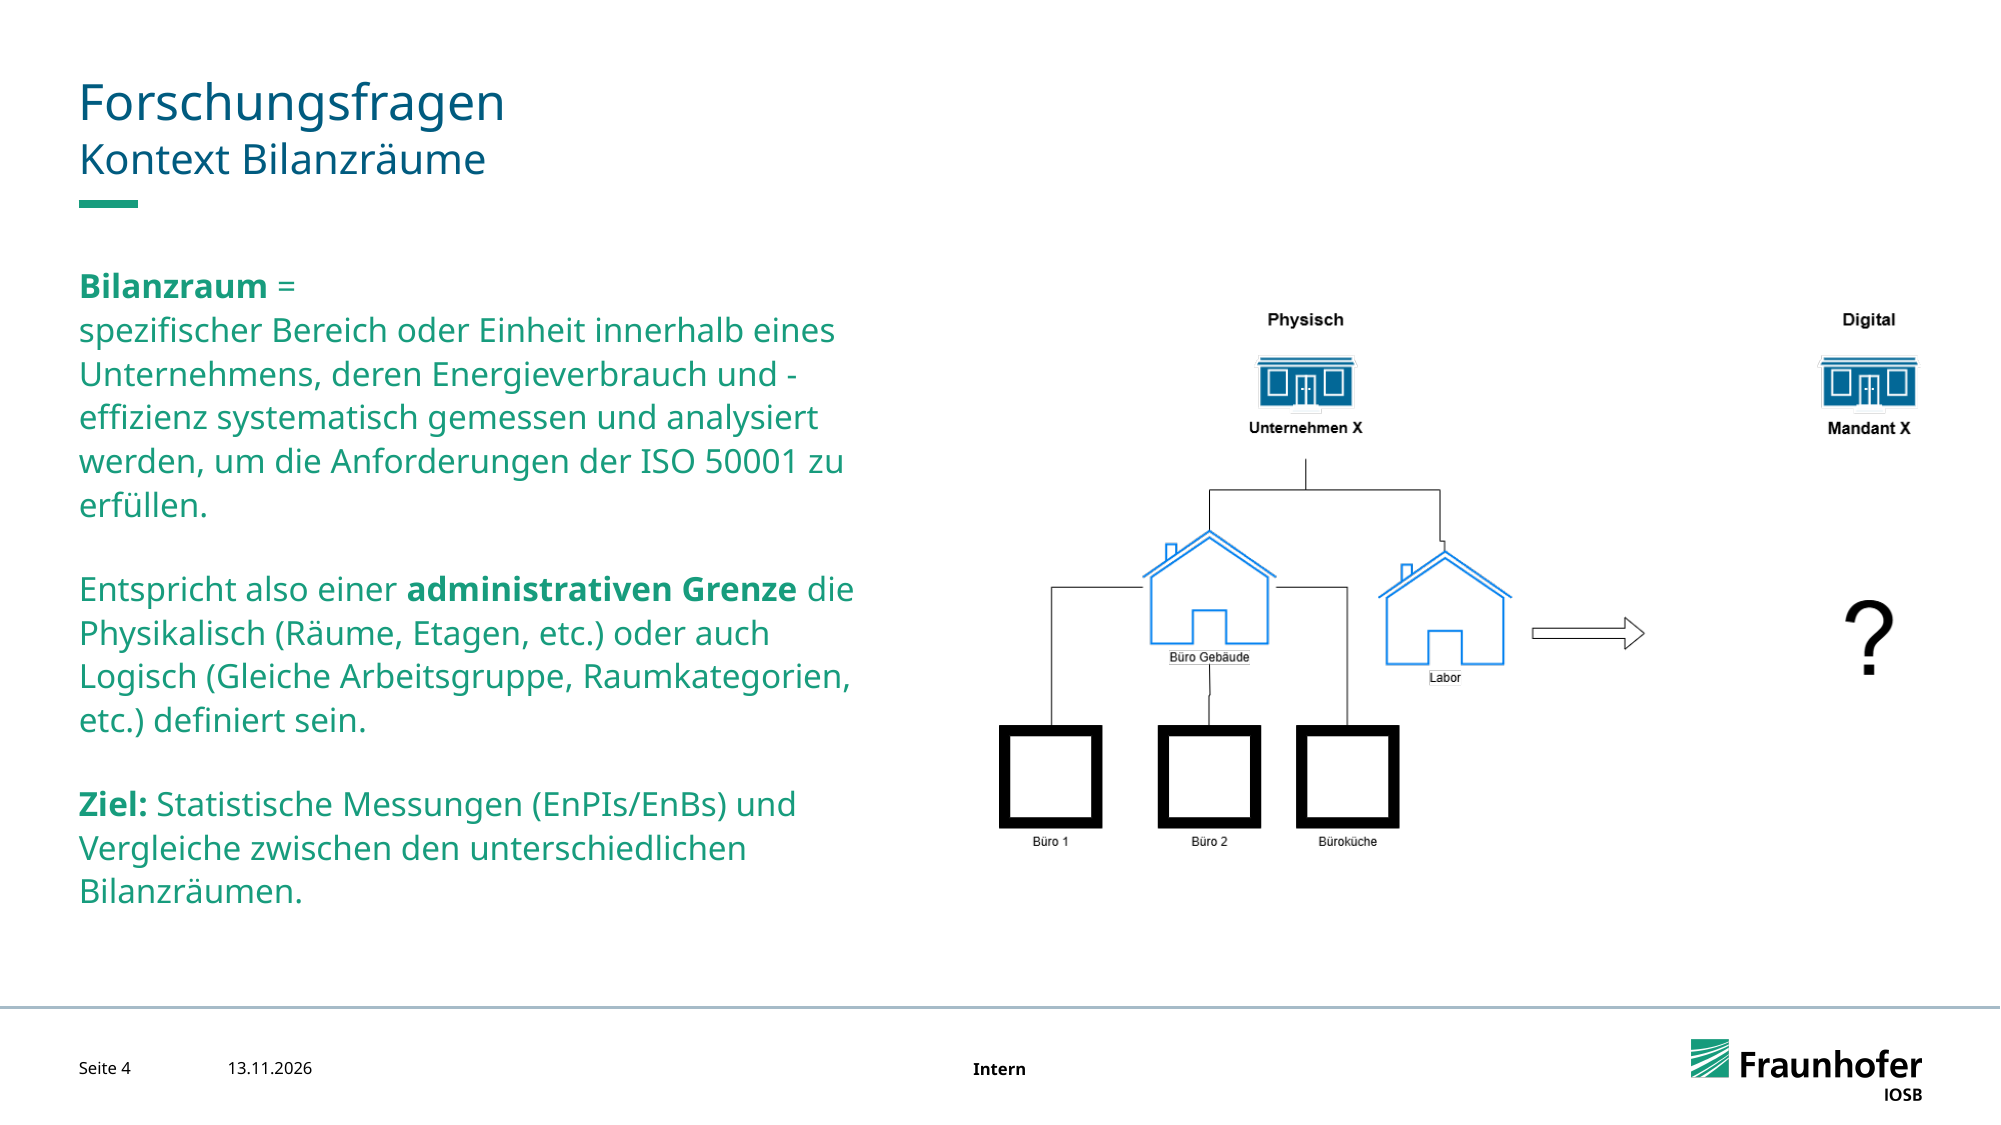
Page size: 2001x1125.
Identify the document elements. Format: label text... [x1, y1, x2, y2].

list Bilanzraum = spezifischer Bereich oder Einheit innerhalb eines Unternehmens, deren Energieverbrauch und -effizienz systematisch gemessen und analysiert werden, um die Anforderungen der ISO 50001 zu erfüllen. Entspricht also einer administrativen Grenze die Physikalisch (Räume, Etagen, etc.) oder auch Logisch (Gleiche Arbeitsgruppe, Raumkategorien, etc.) definiert sein. Ziel: Statistische Messungen (EnPIs/EnBs) und Vergleiche zwischen den unterschiedlichen Bilanzräumen. [78, 261, 895, 828]
title Forschungsfragen [78, 64, 1922, 127]
list Kontext Bilanzräume [78, 127, 1922, 180]
slide_number Seite 4 [78, 1059, 197, 1080]
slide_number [227, 1059, 346, 1080]
picture [999, 305, 1921, 849]
picture [1691, 1039, 1922, 1101]
